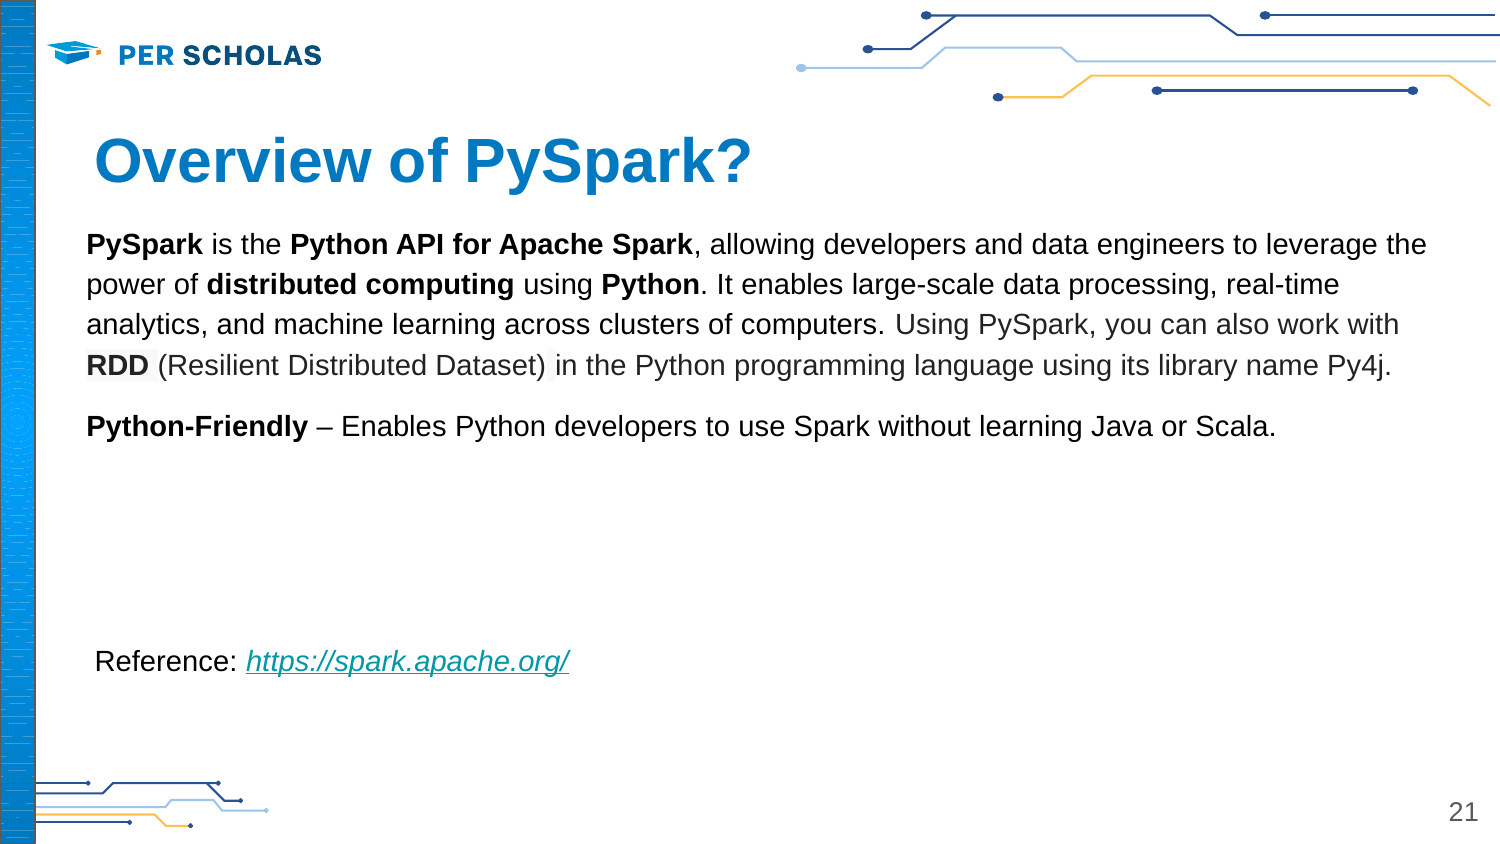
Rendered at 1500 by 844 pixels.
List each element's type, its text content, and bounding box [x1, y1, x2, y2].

picture [36, 17, 339, 83]
title Overview of PySpark? [79, 110, 1478, 205]
list PySpark is the Python API for Apache Spark, allowing developers and data engineers to leverage the power of distributed computing using Python. It enables large-scale data processing, real-time analytics, and machine learning across clusters of computers. Using PySpark, you can also work with RDD (Resilient Distributed Dataset) in the Python programming language using its library name Py4j. Python-Friendly – Enables Python developers to use Spark without learning Java or Scala. [71, 204, 1469, 766]
text_box Reference: https://spark.apache.org/ [79, 626, 868, 692]
slide_number ‹#› [1403, 779, 1494, 844]
